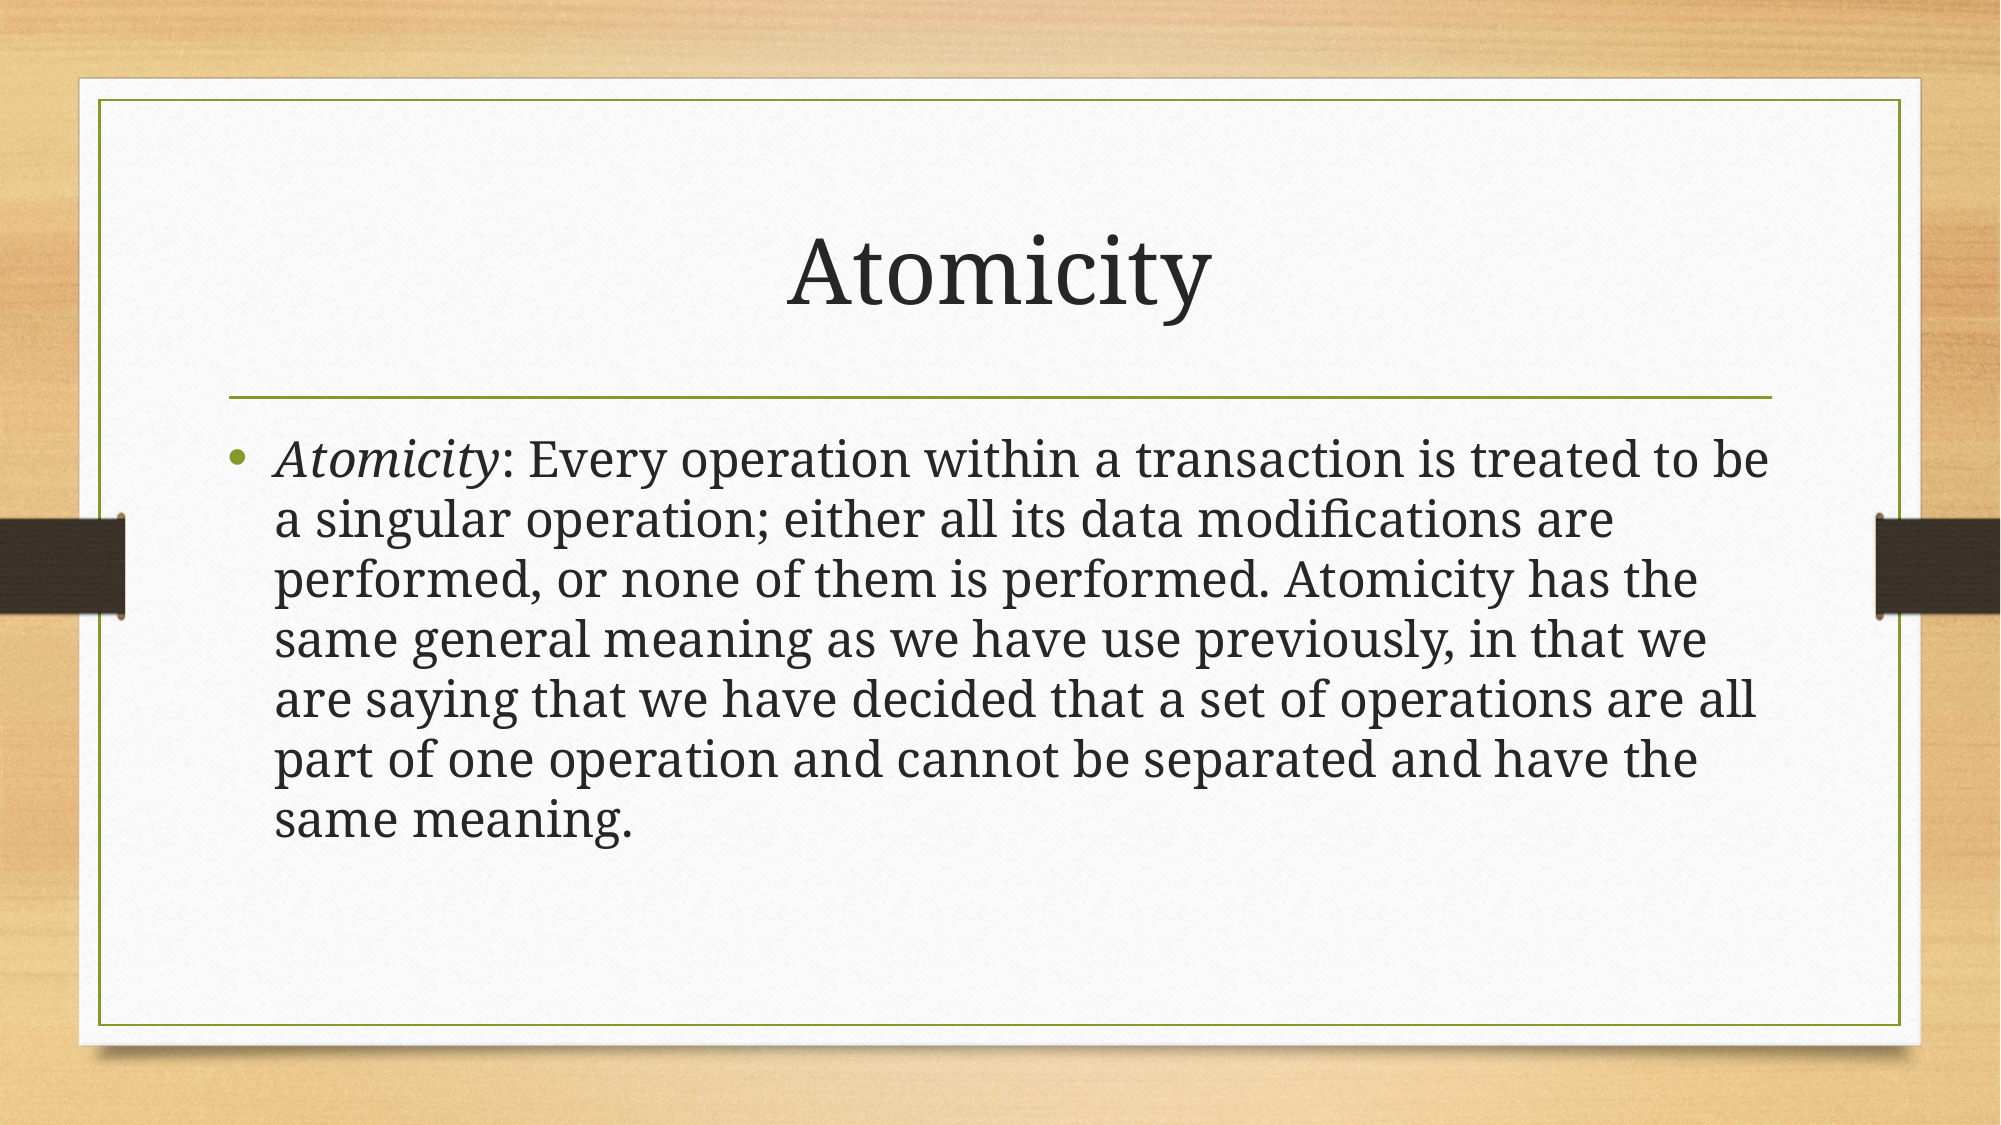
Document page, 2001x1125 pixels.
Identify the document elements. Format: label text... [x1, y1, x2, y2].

picture [0, 0, 2001, 1125]
title Atomicity [212, 161, 1788, 375]
list Atomicity: Every operation within a transaction is treated to be a singular operation; either all its data modifications are performed, or none of them is performed. Atomicity has the same general meaning as we have use previously, in that we are saying that we have decided that a set of operations are all part of one operation and cannot be separated and have the same meaning. [212, 419, 1788, 964]
